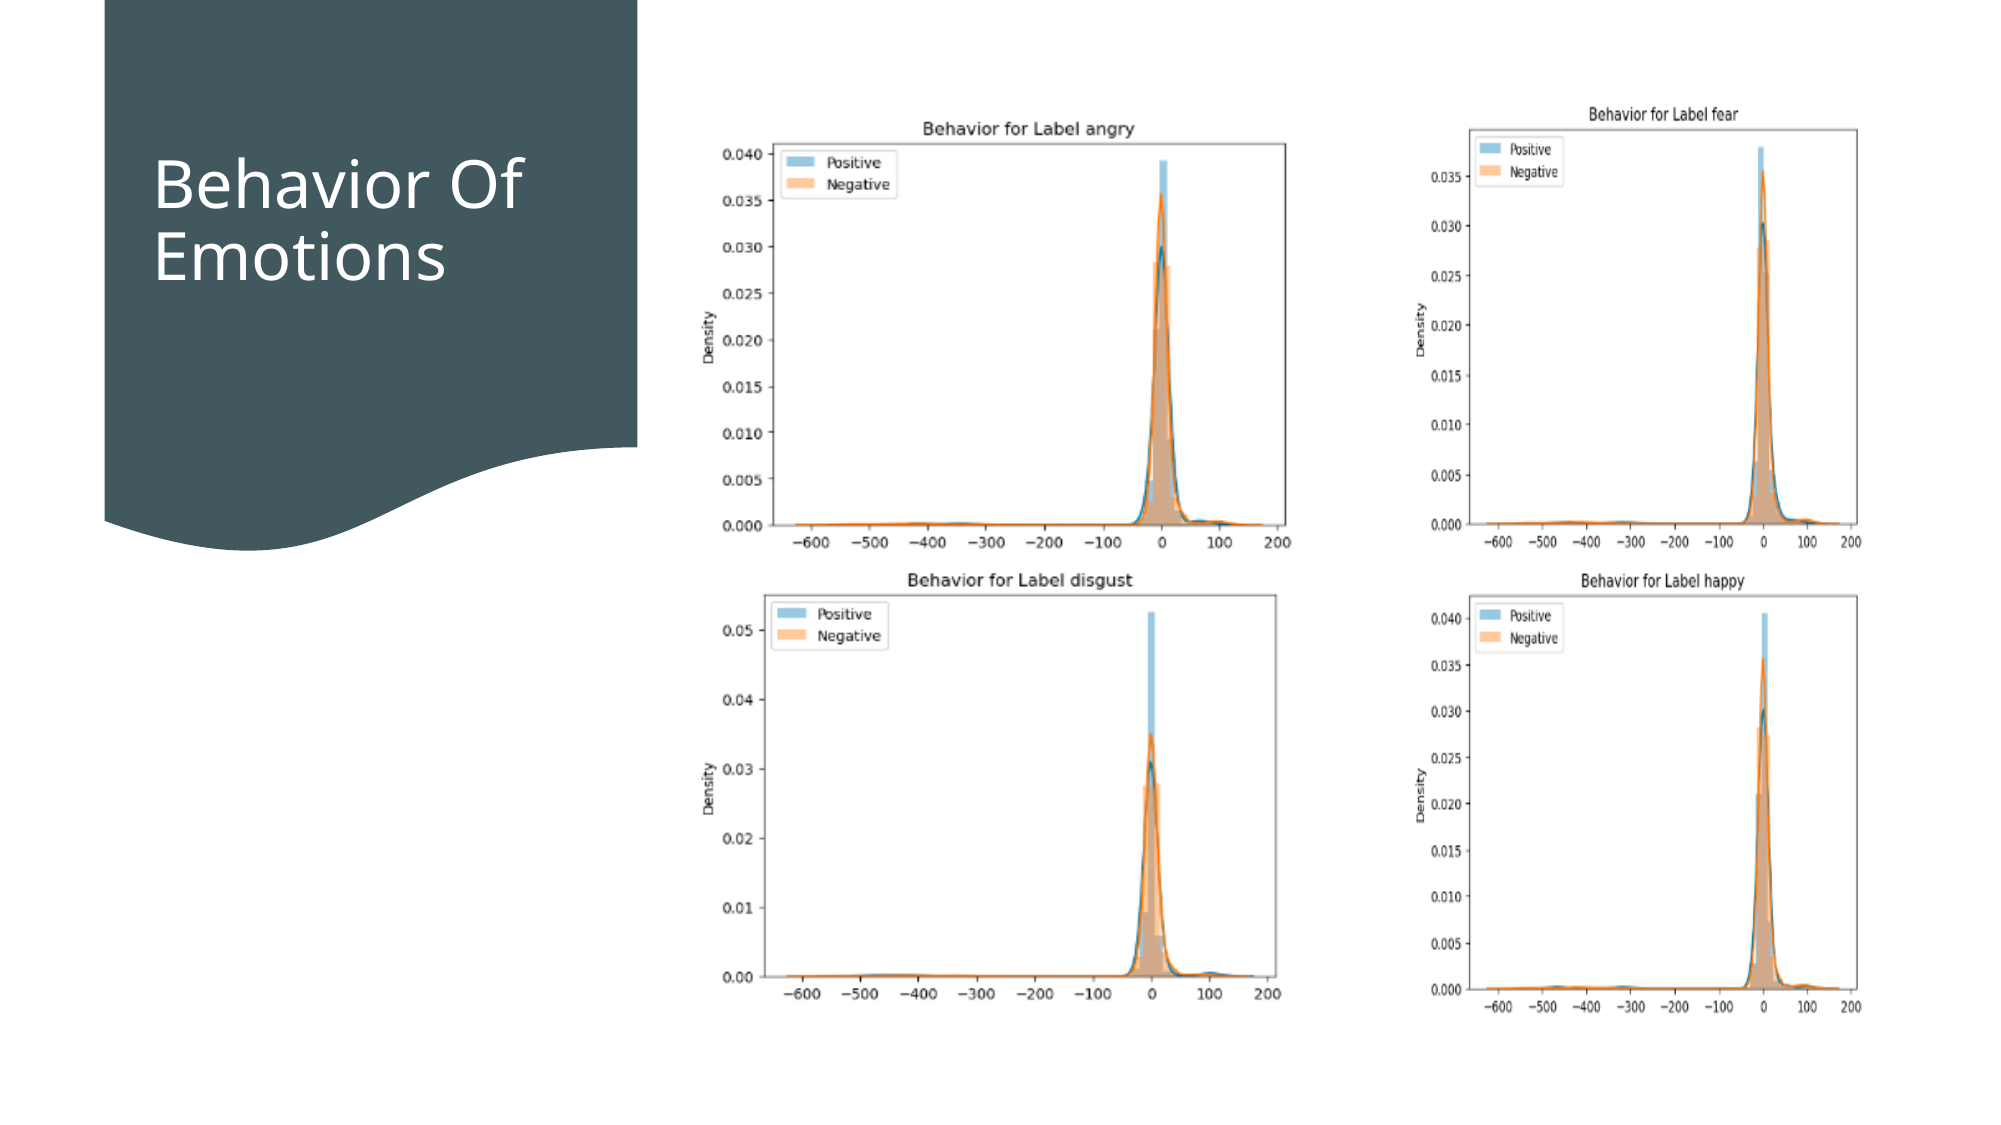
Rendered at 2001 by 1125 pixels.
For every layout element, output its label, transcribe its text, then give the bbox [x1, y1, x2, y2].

text_box [103, 0, 639, 552]
title Behavior Of Emotions [137, 28, 604, 417]
picture [1403, 104, 1894, 1020]
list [692, 104, 1392, 1020]
